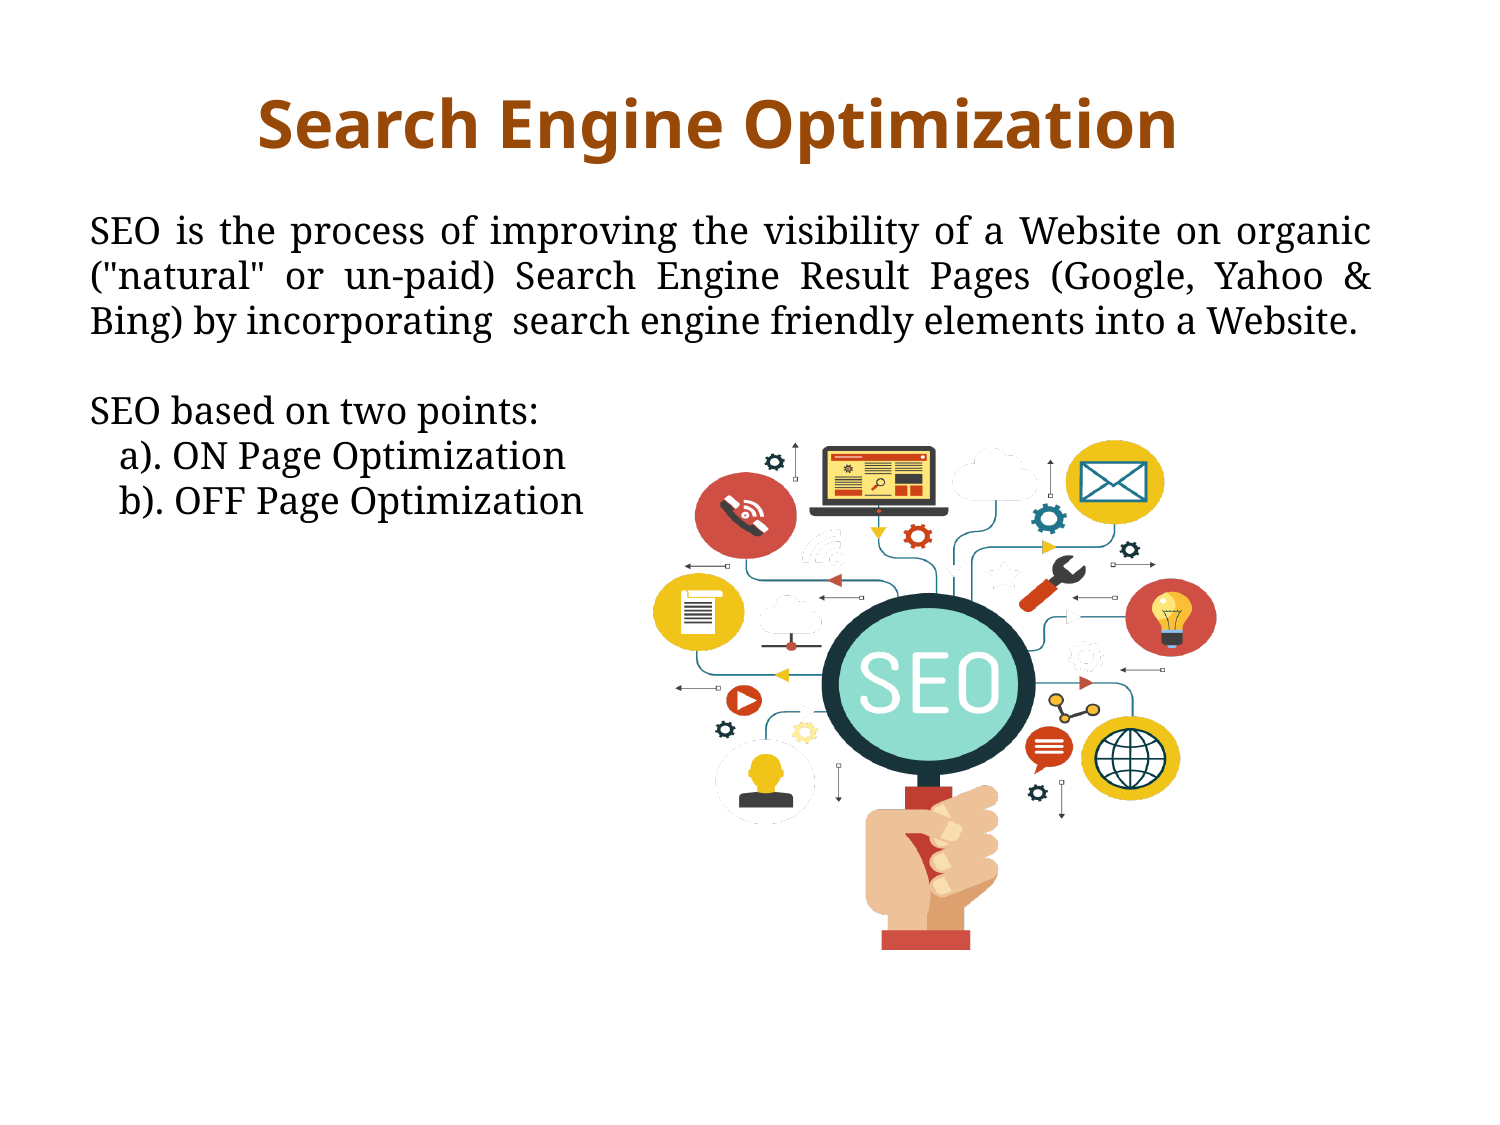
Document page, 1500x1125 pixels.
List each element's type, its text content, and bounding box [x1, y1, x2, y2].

text_box Search Engine Optimization [62, 74, 1375, 250]
text_box SEO is the process of improving the visibility of a Website on organic ("natural" or un-paid) Search Engine Result Pages (Google, Yahoo & Bing) by incorporating search engine friendly elements into a Website. SEO based on two points: a). ON Page Optimization b). OFF Page Optimization [75, 199, 1388, 530]
picture [599, 399, 1246, 951]
